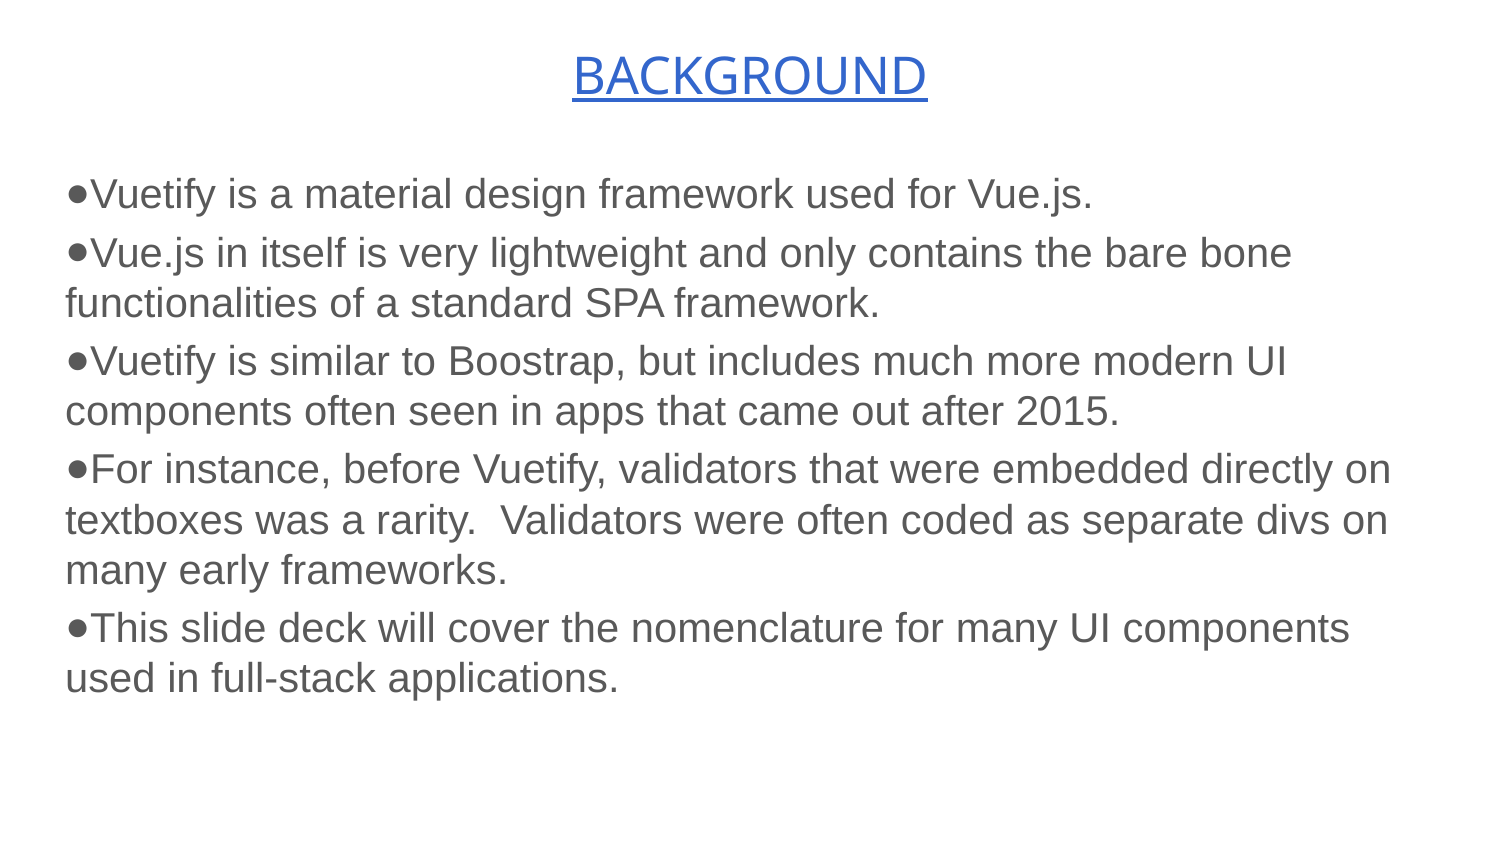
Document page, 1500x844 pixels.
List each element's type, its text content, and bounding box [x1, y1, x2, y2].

subtitle Vuetify is a material design framework used for Vue.js. Vue.js in itself is very lightweight and only contains the bare bone functionalities of a standard SPA framework. Vuetify is similar to Boostrap, but includes much more modern UI components often seen in apps that came out after 2015. For instance, before Vuetify, validators that were embedded directly on textboxes was a rarity. Validators were often coded as separate divs on many early frameworks. This slide deck will cover the nomenclature for many UI components used in full-stack applications. [50, 159, 1463, 810]
title BACKGROUND [0, 37, 1500, 110]
